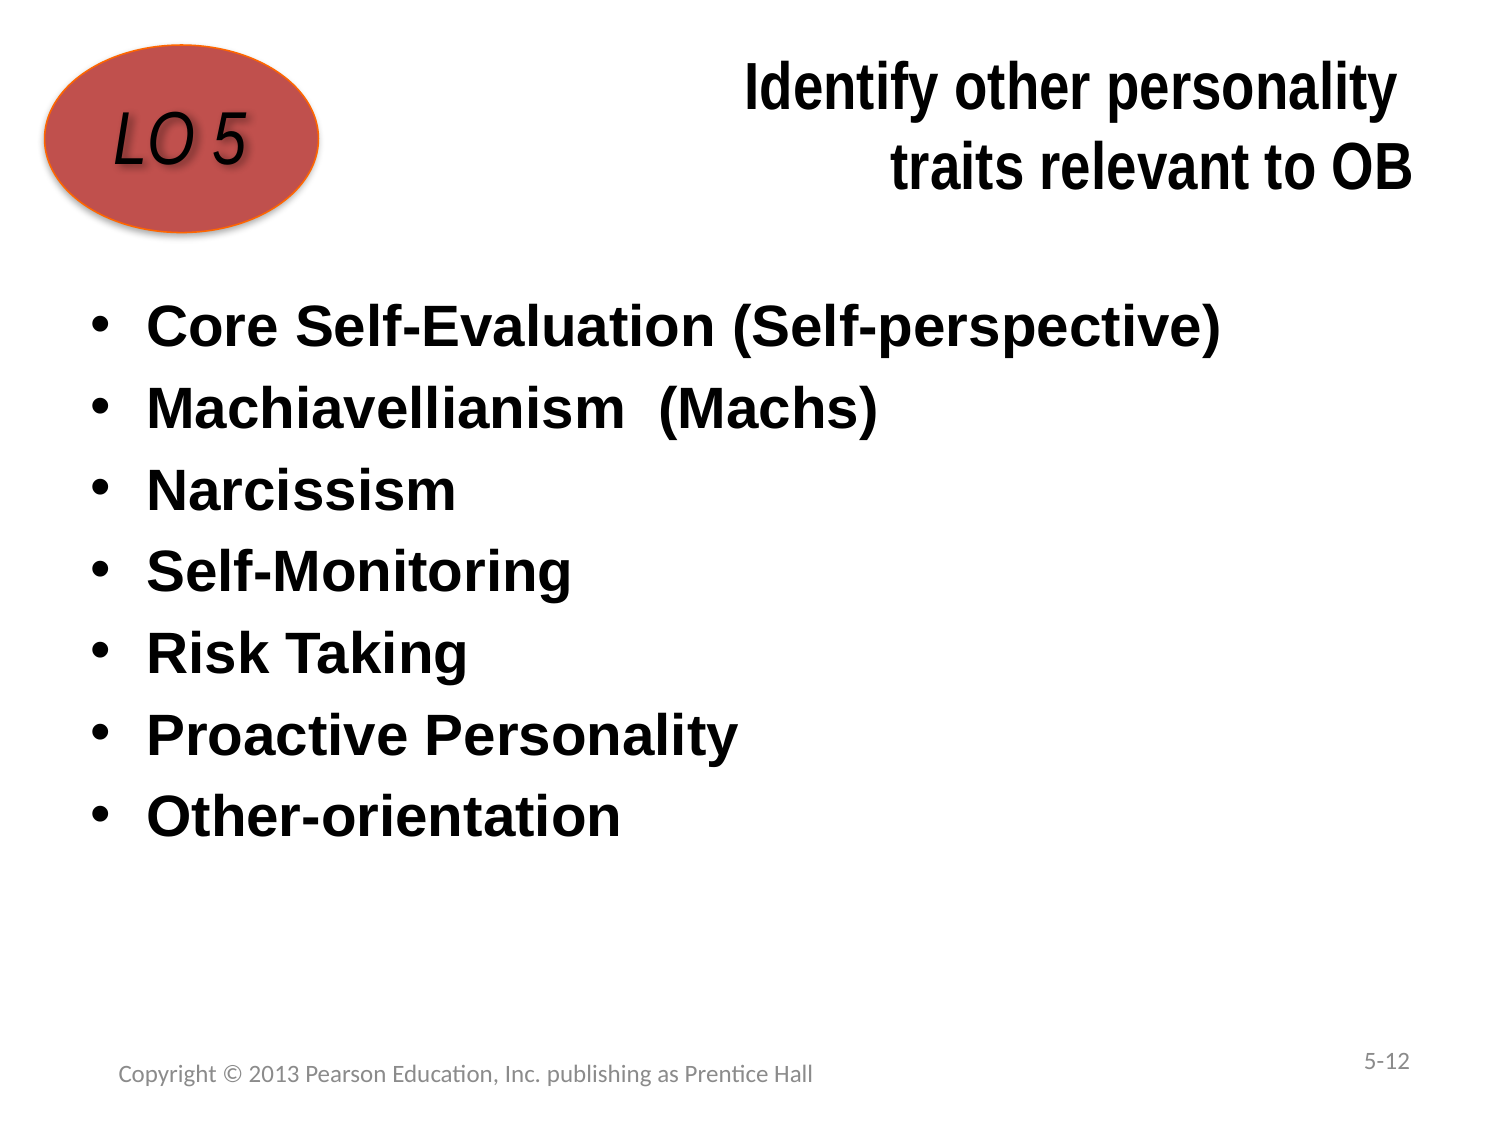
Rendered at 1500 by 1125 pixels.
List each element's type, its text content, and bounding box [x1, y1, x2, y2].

slide_number 5-12 [1325, 1029, 1425, 1090]
title Identify other personality traits relevant to OB [79, 4, 1430, 242]
list Core Self-Evaluation (Self-perspective) Machiavellianism (Machs) Narcissism Self-Monitoring Risk Taking Proactive Personality Other-orientation [74, 280, 1426, 931]
text_box LO 5 [86, 81, 274, 187]
text_box [43, 44, 320, 234]
footer Copyright © 2013 Pearson Education, Inc. publishing as Prentice Hall [75, 1042, 859, 1103]
